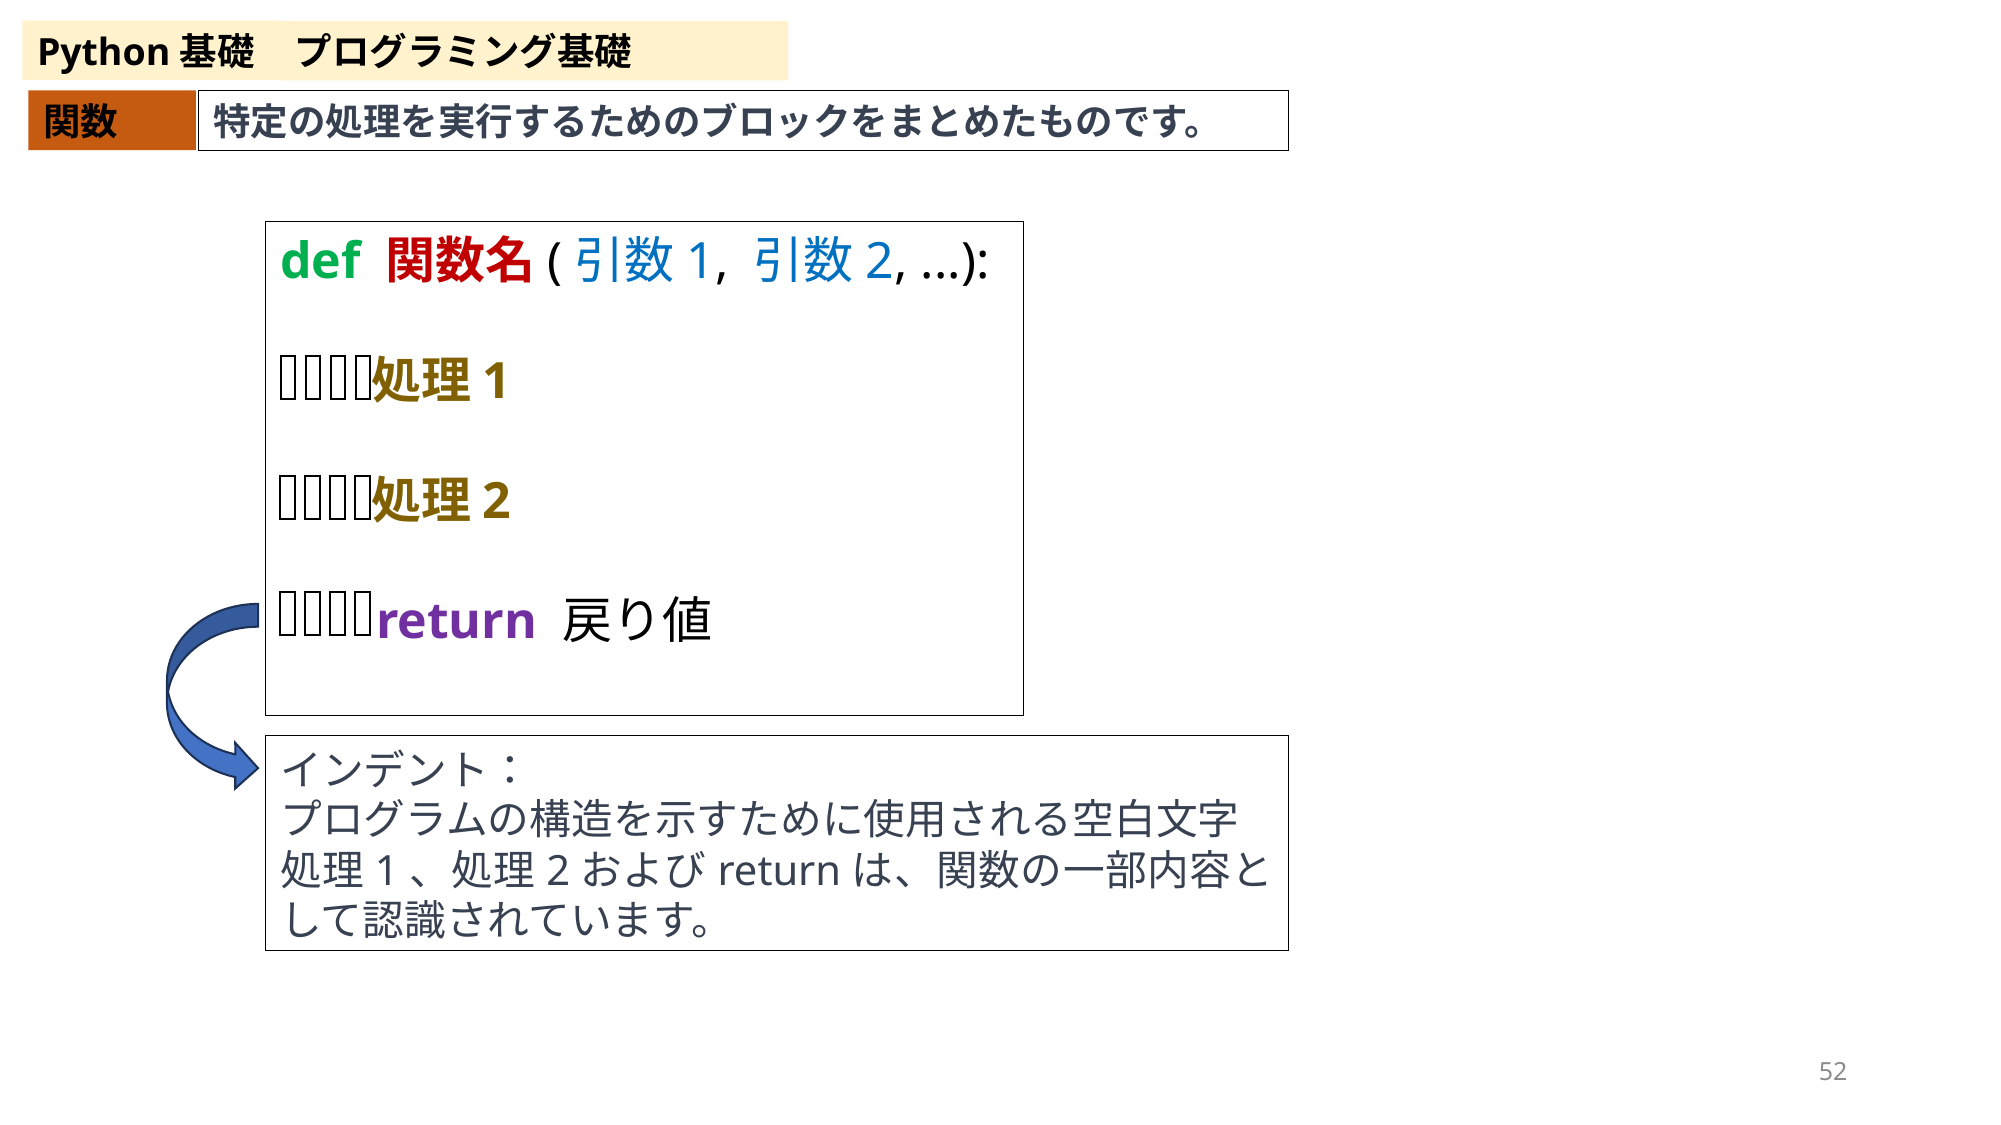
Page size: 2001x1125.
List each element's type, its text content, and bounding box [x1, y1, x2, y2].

text_box インデント： プログラムの構造を示すために使用される空白文字 処理1、処理2およびreturnは、関数の一部内容として認識されています。 [265, 735, 1289, 951]
text_box 特定の処理を実行するためのブロックをまとめたものです。 [198, 90, 1289, 151]
slide_number 52 [1412, 1042, 1863, 1103]
text_box [165, 602, 260, 791]
text_box def 関数名(引数1, 引数2, ...): 処理1 処理2 return 戻り値 [265, 221, 1024, 716]
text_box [280, 355, 371, 400]
text_box プログラミング基礎 [280, 20, 789, 81]
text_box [280, 475, 371, 519]
text_box 関数 [28, 90, 196, 151]
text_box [280, 591, 371, 635]
text_box Python基礎 [22, 20, 281, 80]
